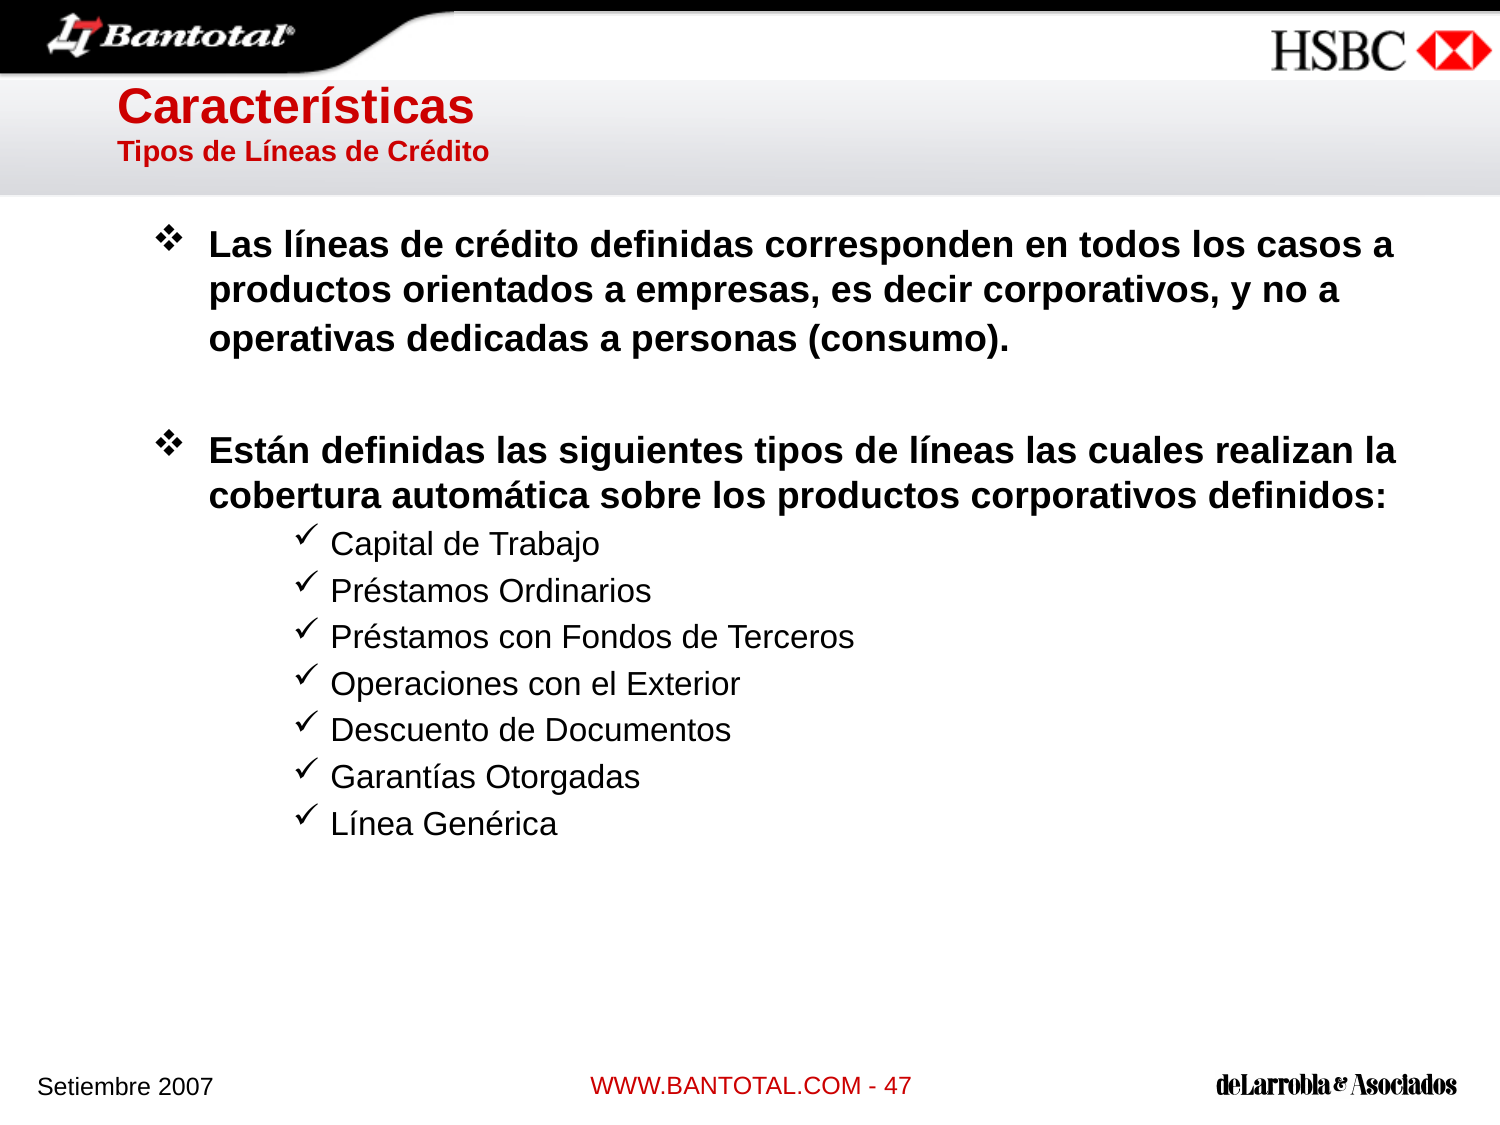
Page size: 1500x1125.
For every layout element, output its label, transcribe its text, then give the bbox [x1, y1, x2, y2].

title Características Tipos de Líneas de Crédito [102, 84, 1390, 185]
list Las líneas de crédito definidas corresponden en todos los casos a productos orientados a empresas, es decir corporativos, y no a operativas dedicadas a personas (consumo). Están definidas las siguientes tipos de líneas las cuales realizan la cobertura automática sobre los productos corporativos definidos: Capital de Trabajo Préstamos Ordinarios Préstamos con Fondos de Terceros Operaciones con el Exterior Descuento de Documentos Garantías Otorgadas Línea Genérica [137, 212, 1426, 1125]
picture [0, 0, 1500, 197]
slide_number Setiembre 2007 [21, 1063, 137, 1118]
picture [1426, 1070, 1459, 1099]
